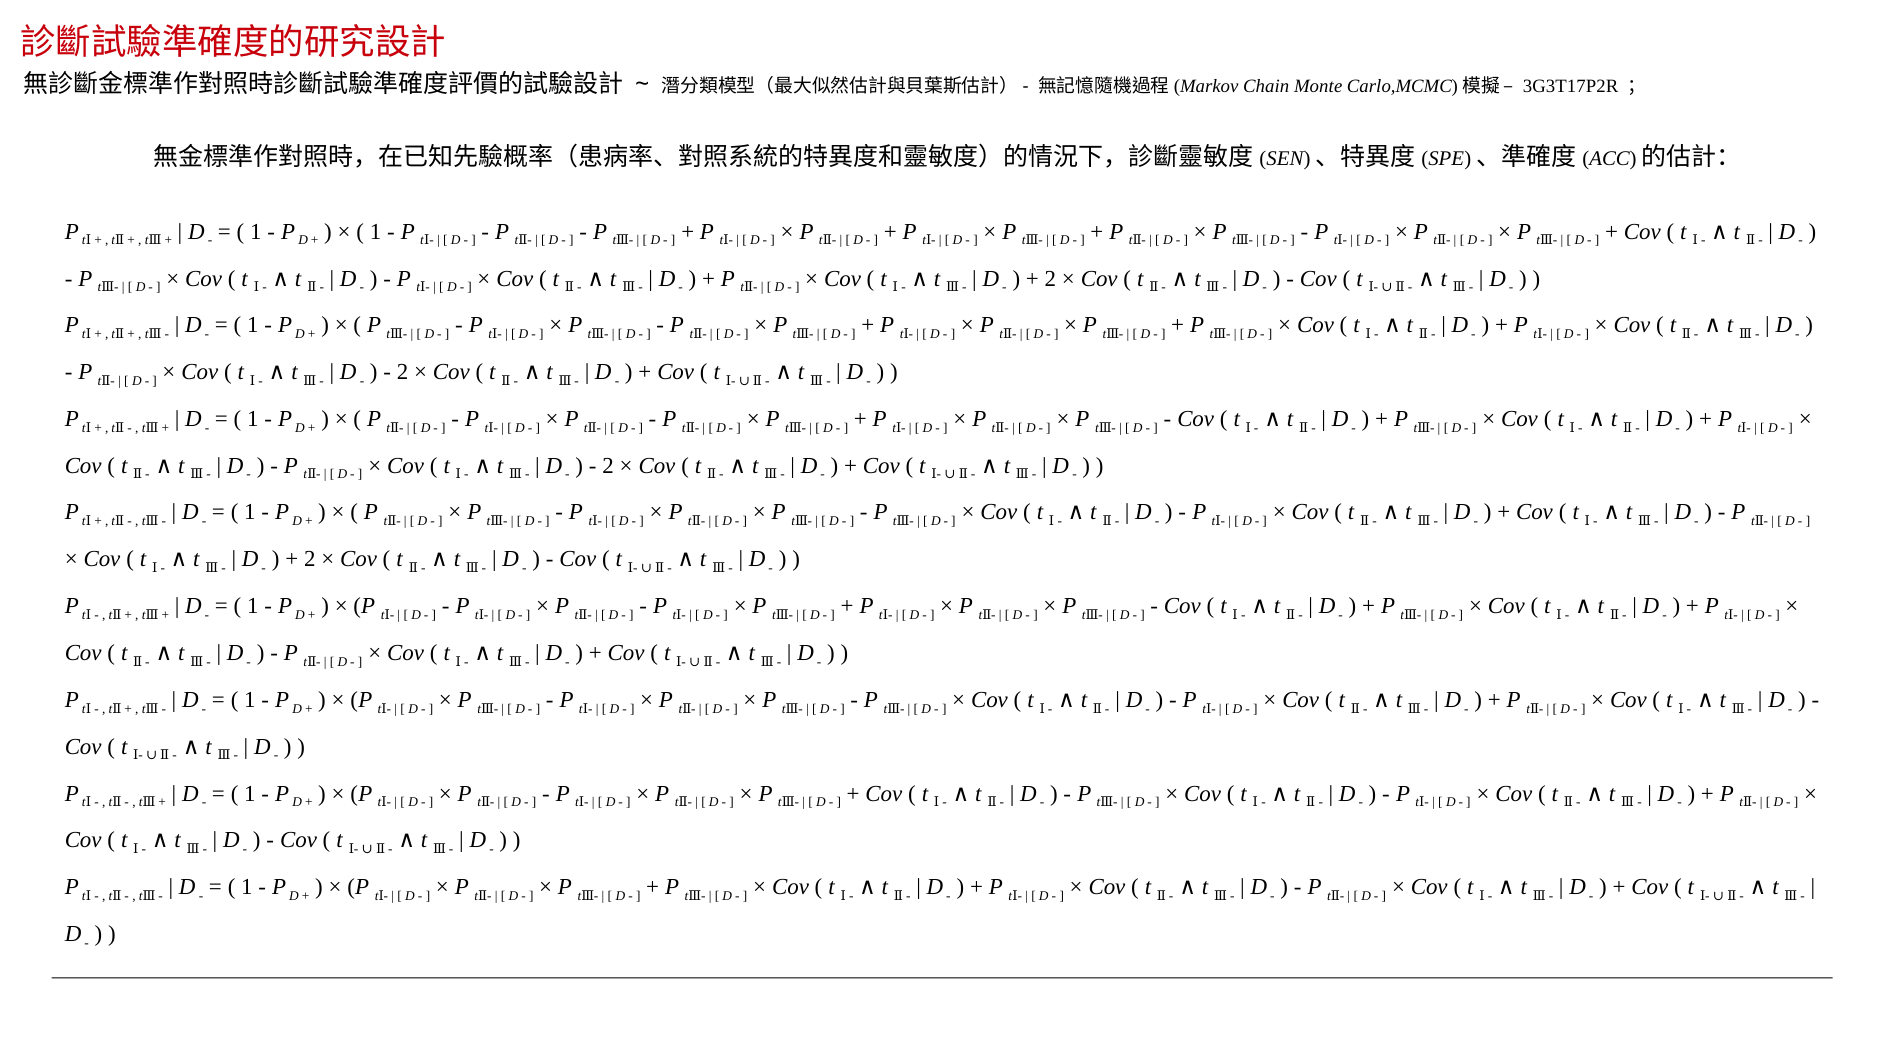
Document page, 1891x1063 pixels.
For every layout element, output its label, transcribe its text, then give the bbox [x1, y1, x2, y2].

text_box P tⅠ + , tⅡ + , tⅢ + | D - = ( 1 - P D + ) × ( 1 - P tⅠ- | [ D - ] - P tⅡ- | [ D - ] - P tⅢ- | [ D - ] + P tⅠ- | [ D - ] × P tⅡ- | [ D - ] + P tⅠ- | [ D - ] × P tⅢ- | [ D - ] + P tⅡ- | [ D - ] × P tⅢ- | [ D - ] - P tⅠ- | [ D - ] × P tⅡ- | [ D - ] × P tⅢ- | [ D - ] + Cov ( t Ⅰ - ∧ t Ⅱ - | D - ) - P tⅢ- | [ D - ] × Cov ( t Ⅰ - ∧ t Ⅱ - | D - ) - P tⅠ- | [ D - ] × Cov ( t Ⅱ - ∧ t Ⅲ - | D - ) + P tⅡ- | [ D - ] × Cov ( t Ⅰ - ∧ t Ⅲ - | D - ) + 2 × Cov ( t Ⅱ - ∧ t Ⅲ - | D - ) - Cov ( t Ⅰ- ∪ Ⅱ - ∧ t Ⅲ - | D - ) ) P tⅠ + , tⅡ + , tⅢ - | D - = ( 1 - P D + ) × ( P tⅢ- | [ D - ] - P tⅠ- | [ D - ] × P tⅢ- | [ D - ] - P tⅡ- | [ D - ] × P tⅢ- | [ D - ] + P tⅠ- | [ D - ] × P tⅡ- | [ D - ] × P tⅢ- | [ D - ] + P tⅢ- | [ D - ] × Cov ( t Ⅰ - ∧ t Ⅱ - | D - ) + P tⅠ- | [ D - ] × Cov ( t Ⅱ - ∧ t Ⅲ - | D - ) - P tⅡ- | [ D - ] × Cov ( t Ⅰ - ∧ t Ⅲ - | D - ) - 2 × Cov ( t Ⅱ - ∧ t Ⅲ - | D - ) + Cov ( t Ⅰ- ∪ Ⅱ - ∧ t Ⅲ - | D - ) ) P tⅠ + , tⅡ - , tⅢ + | D - = ( 1 - P D + ) × ( P tⅡ- | [ D - ] - P tⅠ- | [ D - ] × P tⅡ- | [ D - ] - P tⅡ- | [ D - ] × P tⅢ- | [ D - ] + P tⅠ- | [ D - ] × P tⅡ- | [ D - ] × P tⅢ- | [ D - ] - Cov ( t Ⅰ - ∧ t Ⅱ - | D - ) + P tⅢ- | [ D - ] × Cov ( t Ⅰ - ∧ t Ⅱ - | D - ) + P tⅠ- | [ D - ] × Cov ( t Ⅱ - ∧ t Ⅲ - | D - ) - P tⅡ- | [ D - ] × Cov ( t Ⅰ - ∧ t Ⅲ - | D - ) - 2 × Cov ( t Ⅱ - ∧ t Ⅲ - | D - ) + Cov ( t Ⅰ- ∪ Ⅱ - ∧ t Ⅲ - | D - ) ) P tⅠ + , tⅡ - , tⅢ - | D - = ( 1 - P D + ) × ( P tⅡ- | [ D - ] × P tⅢ- | [ D - ] - P tⅠ- | [ D - ] × P tⅡ- | [ D - ] × P tⅢ- | [ D - ] - P tⅢ- | [ D - ] × Cov ( t Ⅰ - ∧ t Ⅱ - | D - ) - P tⅠ- | [ D - ] × Cov ( t Ⅱ - ∧ t Ⅲ - | D - ) + Cov ( t Ⅰ - ∧ t Ⅲ - | D - ) - P tⅡ- | [ D - ] × Cov ( t Ⅰ - ∧ t Ⅲ - | D - ) + 2 × Cov ( t Ⅱ - ∧ t Ⅲ - | D - ) - Cov ( t Ⅰ- ∪ Ⅱ - ∧ t Ⅲ - | D - ) ) P tⅠ - , tⅡ + , tⅢ + | D - = ( 1 - P D + ) × (P tⅠ- | [ D - ] - P tⅠ- | [ D - ] × P tⅡ- | [ D - ] - P tⅠ- | [ D - ] × P tⅢ- | [ D - ] + P tⅠ- | [ D - ] × P tⅡ- | [ D - ] × P tⅢ- | [ D - ] - Cov ( t Ⅰ - ∧ t Ⅱ - | D - ) + P tⅢ- | [ D - ] × Cov ( t Ⅰ - ∧ t Ⅱ - | D - ) + P tⅠ- | [ D - ] × Cov ( t Ⅱ - ∧ t Ⅲ - | D - ) - P tⅡ- | [ D - ] × Cov ( t Ⅰ - ∧ t Ⅲ - | D - ) + Cov ( t Ⅰ- ∪ Ⅱ - ∧ t Ⅲ - | D - ) ) P tⅠ - , tⅡ + , tⅢ - | D - = ( 1 - P D + ) × (P tⅠ- | [ D - ] × P tⅢ- | [ D - ] - P tⅠ- | [ D - ] × P tⅡ- | [ D - ] × P tⅢ- | [ D - ] - P tⅢ- | [ D - ] × Cov ( t Ⅰ - ∧ t Ⅱ - | D - ) - P tⅠ- | [ D - ] × Cov ( t Ⅱ - ∧ t Ⅲ - | D - ) + P tⅡ- | [ D - ] × Cov ( t Ⅰ - ∧ t Ⅲ - | D - ) - Cov ( t Ⅰ- ∪ Ⅱ - ∧ t Ⅲ - | D - ) ) P tⅠ - , tⅡ - , tⅢ + | D - = ( 1 - P D + ) × (P tⅠ- | [ D - ] × P tⅡ- | [ D - ] - P tⅠ- | [ D - ] × P tⅡ- | [ D - ] × P tⅢ- | [ D - ] + Cov ( t Ⅰ - ∧ t Ⅱ - | D - ) - P tⅢ- | [ D - ] × Cov ( t Ⅰ - ∧ t Ⅱ - | D - ) - P tⅠ- | [ D - ] × Cov ( t Ⅱ - ∧ t Ⅲ - | D - ) + P tⅡ- | [ D - ] × Cov ( t Ⅰ - ∧ t Ⅲ - | D - ) - Cov ( t Ⅰ- ∪ Ⅱ - ∧ t Ⅲ - | D - ) ) P tⅠ - , tⅡ - , tⅢ - | D - = ( 1 - P D + ) × (P tⅠ- | [ D - ] × P tⅡ- | [ D - ] × P tⅢ- | [ D - ] + P tⅢ- | [ D - ] × Cov ( t Ⅰ - ∧ t Ⅱ - | D - ) + P tⅠ- | [ D - ] × Cov ( t Ⅱ - ∧ t Ⅲ - | D - ) - P tⅡ- | [ D - ] × Cov ( t Ⅰ - ∧ t Ⅲ - | D - ) + Cov ( t Ⅰ- ∪ Ⅱ - ∧ t Ⅲ - | D - ) ) [49, 193, 1838, 958]
text_box 無診斷金標準作對照時診斷試驗準確度評價的試驗設計 ~ 潛分類模型（最大似然估計與貝葉斯估計）- 無記憶隨機過程(Markov Chain Monte Carlo,MCMC)模擬 – 3G3T17P2R ； [8, 59, 1744, 105]
text_box 無金標準作對照時，在已知先驗概率（患病率、對照系統的特異度和靈敏度）的情況下，診斷靈敏度(SEN)、特異度(SPE)、準確度(ACC)的估計： [138, 118, 1773, 179]
text_box 診斷試驗準確度的研究設計 [5, 4, 1404, 76]
